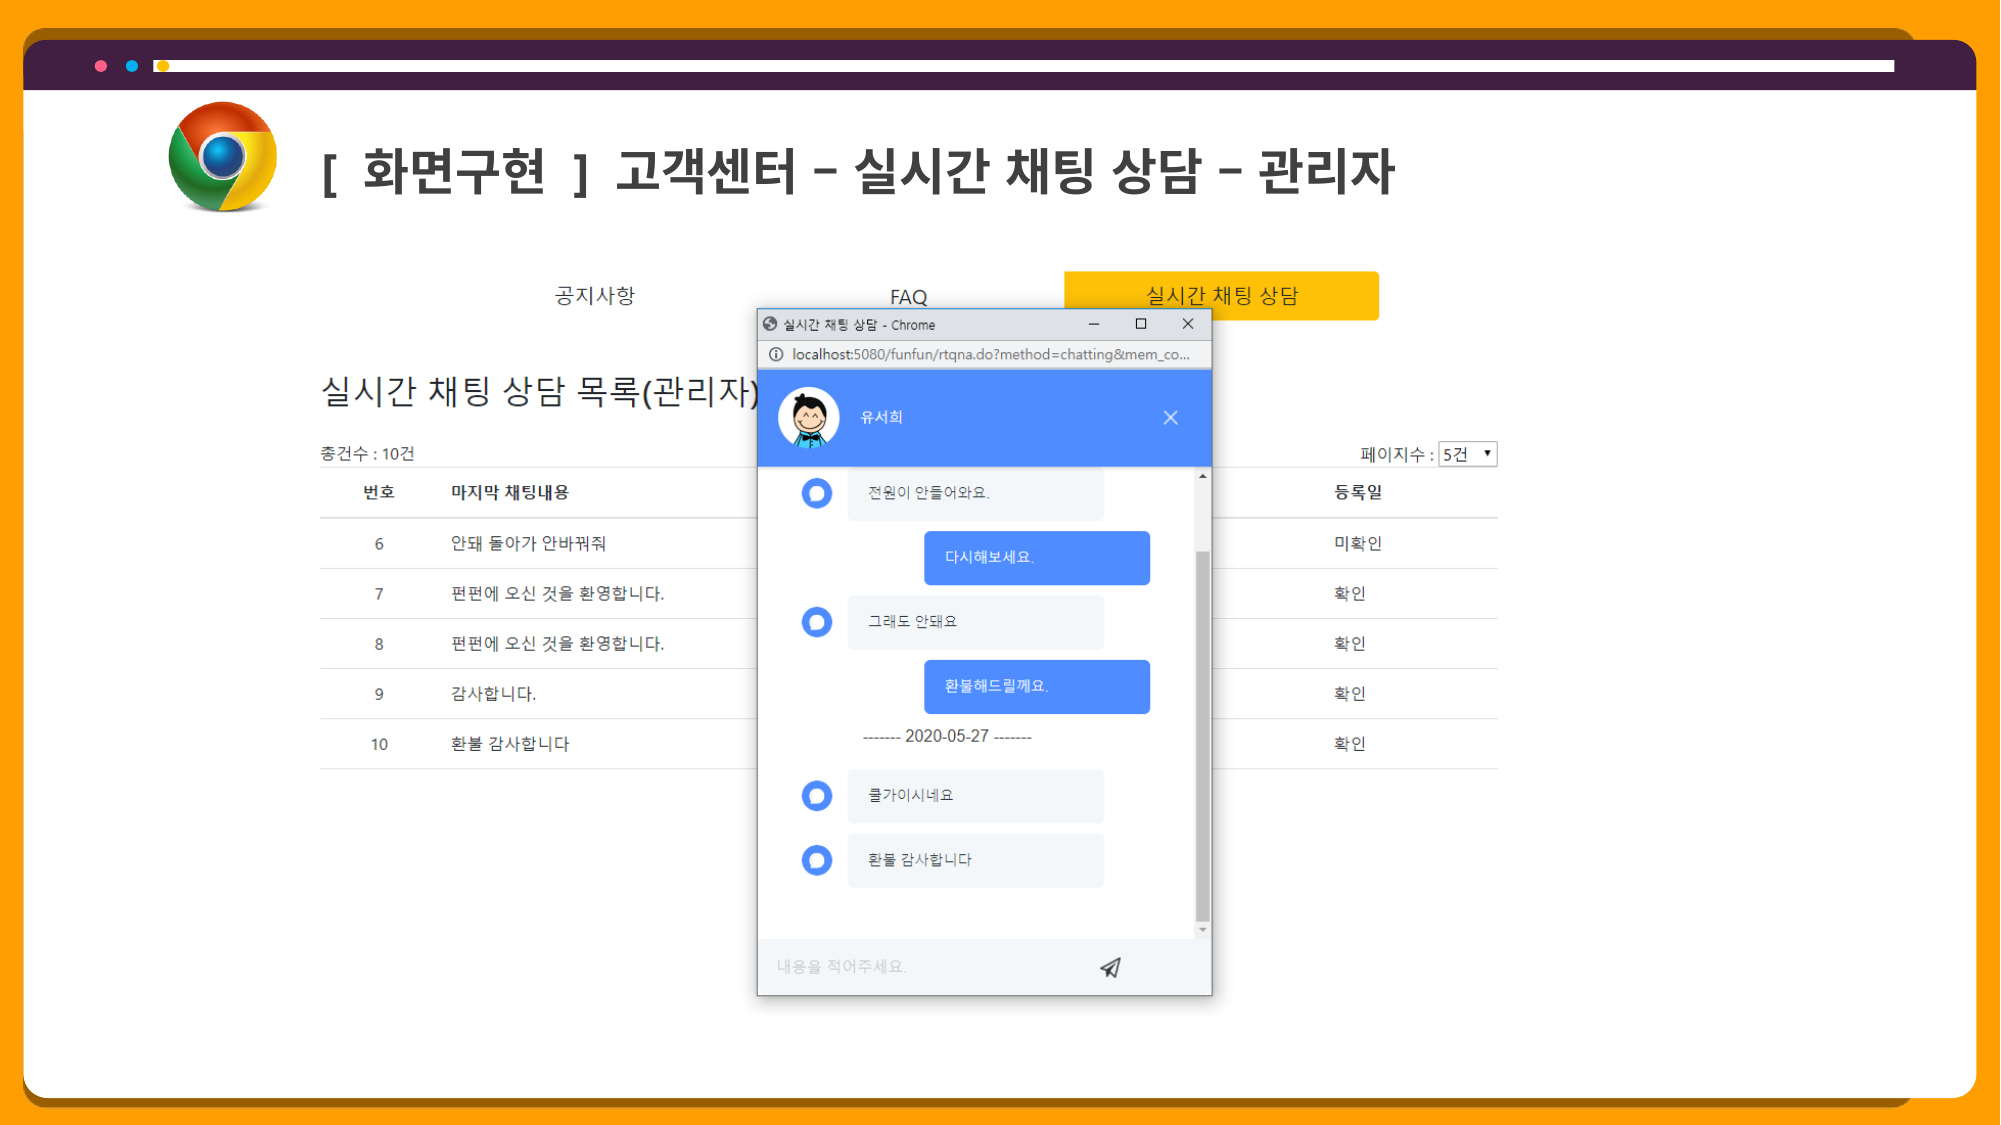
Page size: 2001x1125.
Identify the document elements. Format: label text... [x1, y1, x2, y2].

text_box [93, 59, 109, 73]
text_box [155, 59, 171, 73]
text_box [22, 38, 1978, 92]
text_box [124, 59, 140, 73]
text_box [ 화면구현 ] 고객센터 – 실시간 채팅 상담 – 관리자 [306, 102, 1677, 208]
text_box [22, 92, 1978, 1100]
picture [163, 96, 282, 216]
text_box [167, 59, 1896, 73]
text_box [152, 59, 159, 73]
picture [306, 251, 1509, 1031]
